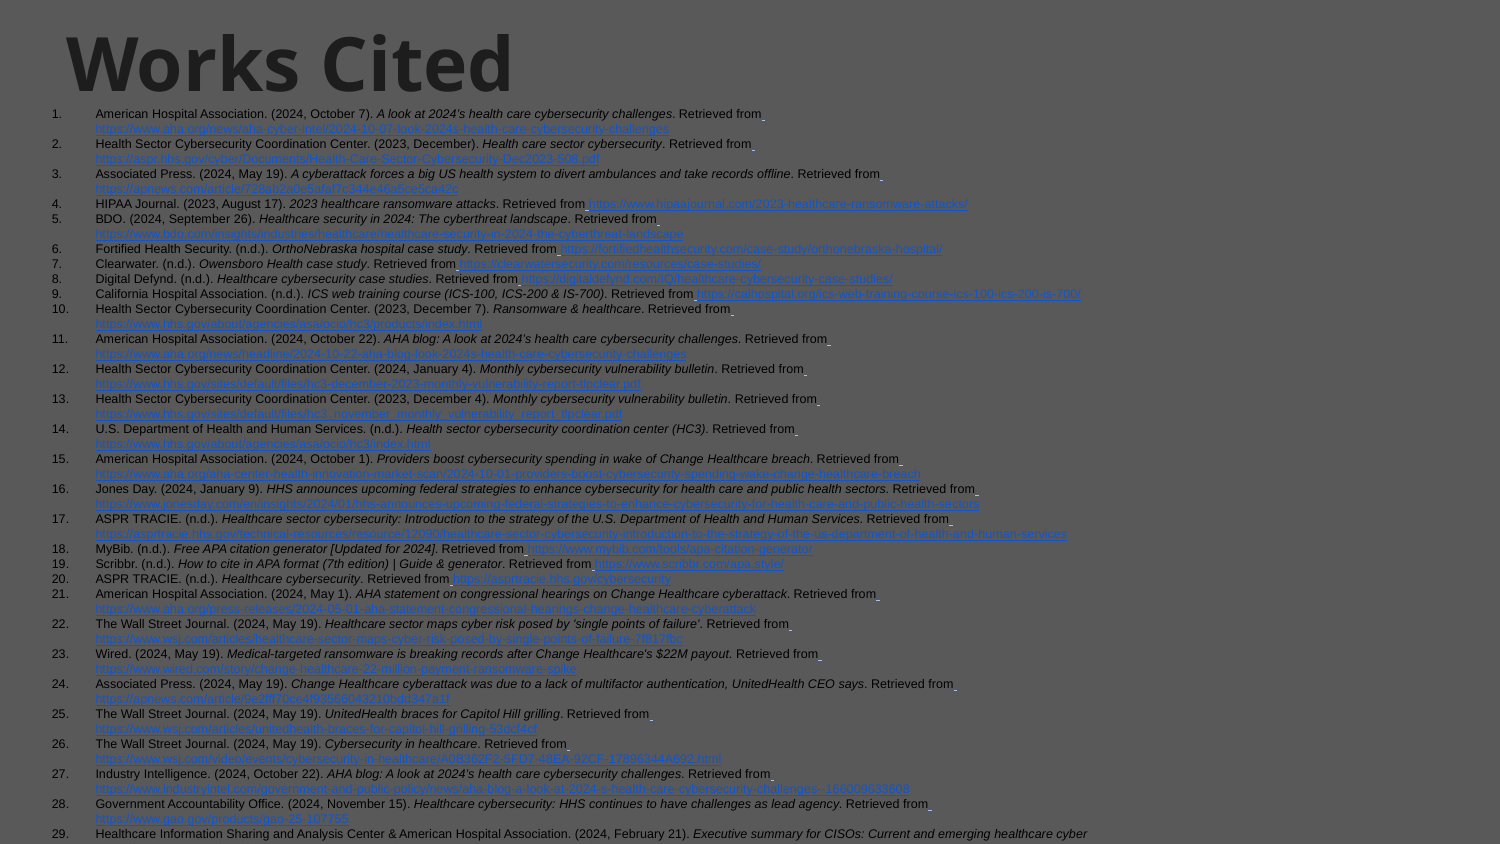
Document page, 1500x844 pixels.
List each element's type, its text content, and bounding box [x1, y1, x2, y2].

text_box American Hospital Association. (2024, October 7). A look at 2024’s health care cybersecurity challenges. Retrieved from https://www.aha.org/news/aha-cyber-intel/2024-10-07-look-2024s-health-care-cybersecurity-challenges Health Sector Cybersecurity Coordination Center. (2023, December). Health care sector cybersecurity. Retrieved from https://aspr.hhs.gov/cyber/Documents/Health-Care-Sector-Cybersecurity-Dec2023-508.pdf Associated Press. (2024, May 19). A cyberattack forces a big US health system to divert ambulances and take records offline. Retrieved from https://apnews.com/article/728ab2a0e5afaf7c344e46a5ce5ca42c HIPAA Journal. (2023, August 17). 2023 healthcare ransomware attacks. Retrieved from https://www.hipaajournal.com/2023-healthcare-ransomware-attacks/ BDO. (2024, September 26). Healthcare security in 2024: The cyberthreat landscape. Retrieved from https://www.bdo.com/insights/industries/healthcare/healthcare-security-in-2024-the-cyberthreat-landscape Fortified Health Security. (n.d.). OrthoNebraska hospital case study. Retrieved from https://fortifiedhealthsecurity.com/case-study/orthonebraska-hospital/ Clearwater. (n.d.). Owensboro Health case study. Retrieved from https://clearwatersecurity.com/resources/case-studies/ Digital Defynd. (n.d.). Healthcare cybersecurity case studies. Retrieved from https://digitaldefynd.com/IQ/healthcare-cybersecurity-case-studies/ California Hospital Association. (n.d.). ICS web training course (ICS-100, ICS-200 & IS-700). Retrieved from https://calhospital.org/ics-web-training-course-ics-100-ics-200-is-700/ Health Sector Cybersecurity Coordination Center. (2023, December 7). Ransomware & healthcare. Retrieved from https://www.hhs.gov/about/agencies/asa/ocio/hc3/products/index.html American Hospital Association. (2024, October 22). AHA blog: A look at 2024’s health care cybersecurity challenges. Retrieved from https://www.aha.org/news/headline/2024-10-22-aha-blog-look-2024s-health-care-cybersecurity-challenges Health Sector Cybersecurity Coordination Center. (2024, January 4). Monthly cybersecurity vulnerability bulletin. Retrieved from https://www.hhs.gov/sites/default/files/hc3-december-2023-monthly-vulnerability-report-tlpclear.pdf Health Sector Cybersecurity Coordination Center. (2023, December 4). Monthly cybersecurity vulnerability bulletin. Retrieved from https://www.hhs.gov/sites/default/files/hc3_november_monthly_vulnerability_report_tlpclear.pdf U.S. Department of Health and Human Services. (n.d.). Health sector cybersecurity coordination center (HC3). Retrieved from https://www.hhs.gov/about/agencies/asa/ocio/hc3/index.html American Hospital Association. (2024, October 1). Providers boost cybersecurity spending in wake of Change Healthcare breach. Retrieved from https://www.aha.org/aha-center-health-innovation-market-scan/2024-10-01-providers-boost-cybersecurity-spending-wake-change-healthcare-breach Jones Day. (2024, January 9). HHS announces upcoming federal strategies to enhance cybersecurity for health care and public health sectors. Retrieved from https://www.jonesday.com/en/insights/2024/01/hhs-announces-upcoming-federal-strategies-to-enhance-cybersecurity-for-health-care-and-public-health-sectors ASPR TRACIE. (n.d.). Healthcare sector cybersecurity: Introduction to the strategy of the U.S. Department of Health and Human Services. Retrieved from https://asprtracie.hhs.gov/technical-resources/resource/12090/healthcare-sector-cybersecurity-introduction-to-the-strategy-of-the-us-department-of-health-and-human-services MyBib. (n.d.). Free APA citation generator [Updated for 2024]. Retrieved from https://www.mybib.com/tools/apa-citation-generator Scribbr. (n.d.). How to cite in APA format (7th edition) | Guide & generator. Retrieved from https://www.scribbr.com/apa.style/ ASPR TRACIE. (n.d.). Healthcare cybersecurity. Retrieved from https://asprtracie.hhs.gov/cybersecurity American Hospital Association. (2024, May 1). AHA statement on congressional hearings on Change Healthcare cyberattack. Retrieved from https://www.aha.org/press-releases/2024-05-01-aha-statement-congressional-hearings-change-healthcare-cyberattack The Wall Street Journal. (2024, May 19). Healthcare sector maps cyber risk posed by 'single points of failure'. Retrieved from https://www.wsj.com/articles/healthcare-sector-maps-cyber-risk-posed-by-single-points-of-failure-7f817fbc Wired. (2024, May 19). Medical-targeted ransomware is breaking records after Change Healthcare's $22M payout. Retrieved from https://www.wired.com/story/change-healthcare-22-million-payment-ransomware-spike Associated Press. (2024, May 19). Change Healthcare cyberattack was due to a lack of multifactor authentication, UnitedHealth CEO says. Retrieved from https://apnews.com/article/9e2fff70ce4f93566043210bdd347a1f The Wall Street Journal. (2024, May 19). UnitedHealth braces for Capitol Hill grilling. Retrieved from https://www.wsj.com/articles/unitedhealth-braces-for-capitol-hill-grilling-53dcf4cf The Wall Street Journal. (2024, May 19). Cybersecurity in healthcare. Retrieved from https://www.wsj.com/video/events/cybersecurity-in-healthcare/A0B362F2-5FD7-48EA-92CF-17896344A692.html Industry Intelligence. (2024, October 22). AHA blog: A look at 2024’s health care cybersecurity challenges. Retrieved from https://www.industryintel.com/government-and-public-policy/news/aha-blog-a-look-at-2024-s-health-care-cybersecurity-challenges--166009633608 Government Accountability Office. (2024, November 15). Healthcare cybersecurity: HHS continues to have challenges as lead agency. Retrieved from https://www.gao.gov/products/gao-25-107755 Healthcare Information Sharing and Analysis Center & American Hospital Association. (2024, February 21). Executive summary for CISOs: Current and emerging healthcare cyber threat landscape. Retrieved from https://www.aha.org/h-isac-white-reports/2024-02-21-h-isac [5, 91, 1106, 684]
title Works Cited [51, 0, 1449, 131]
